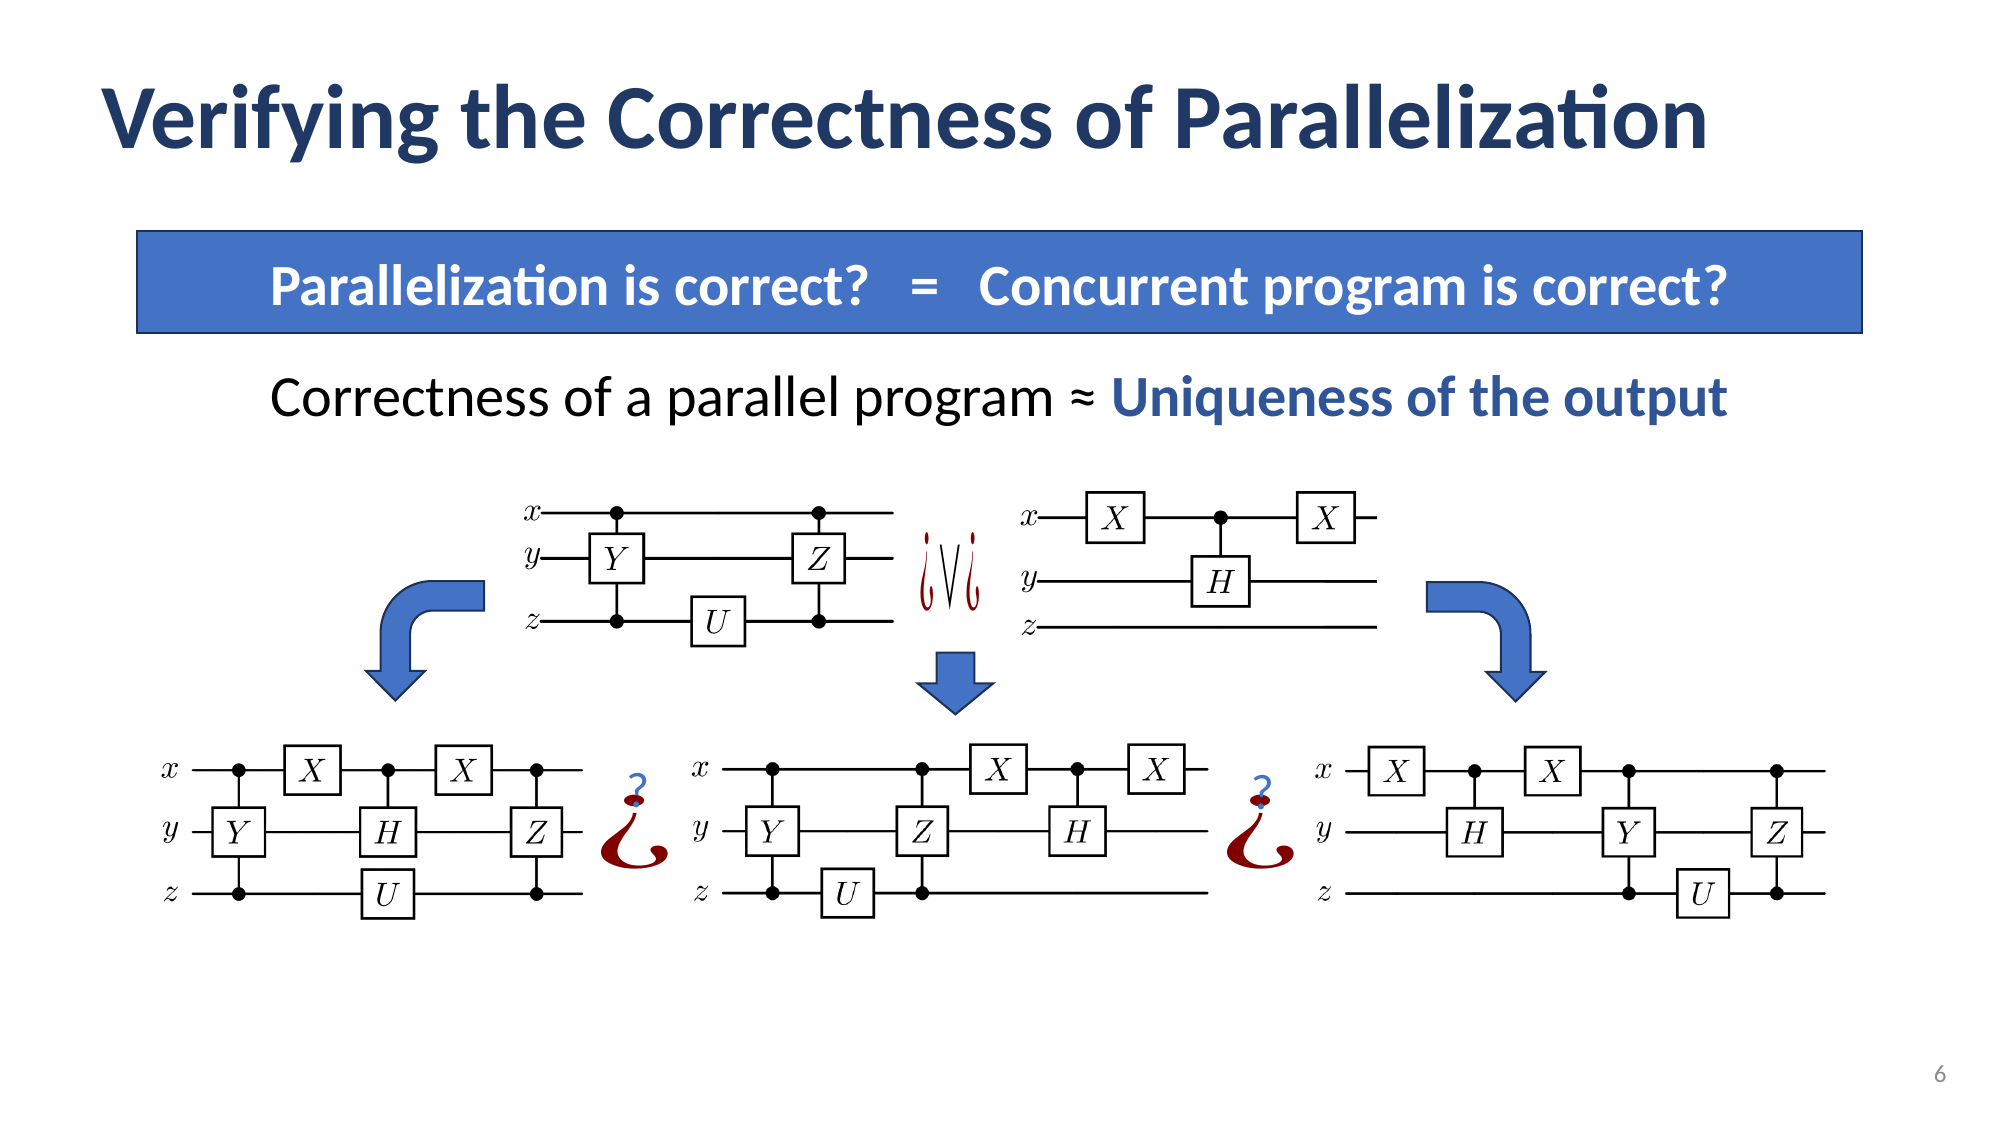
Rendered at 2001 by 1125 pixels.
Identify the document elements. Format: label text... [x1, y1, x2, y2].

text_box ? [611, 750, 665, 825]
text_box [914, 653, 997, 716]
slide_number 6 [1844, 1042, 1962, 1103]
title Verifying the Correctness of Parallelization [86, 43, 1914, 194]
picture [688, 740, 1212, 923]
text_box [1425, 581, 1548, 703]
list Correctness of a parallel program ≈ Uniqueness of the output [137, 358, 1863, 469]
text_box Parallelization is correct? = Concurrent program is correct? [136, 230, 1863, 334]
text_box ? [1236, 751, 1290, 827]
picture [158, 740, 587, 923]
text_box [363, 580, 486, 702]
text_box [515, 491, 1377, 653]
picture [1313, 740, 1830, 923]
